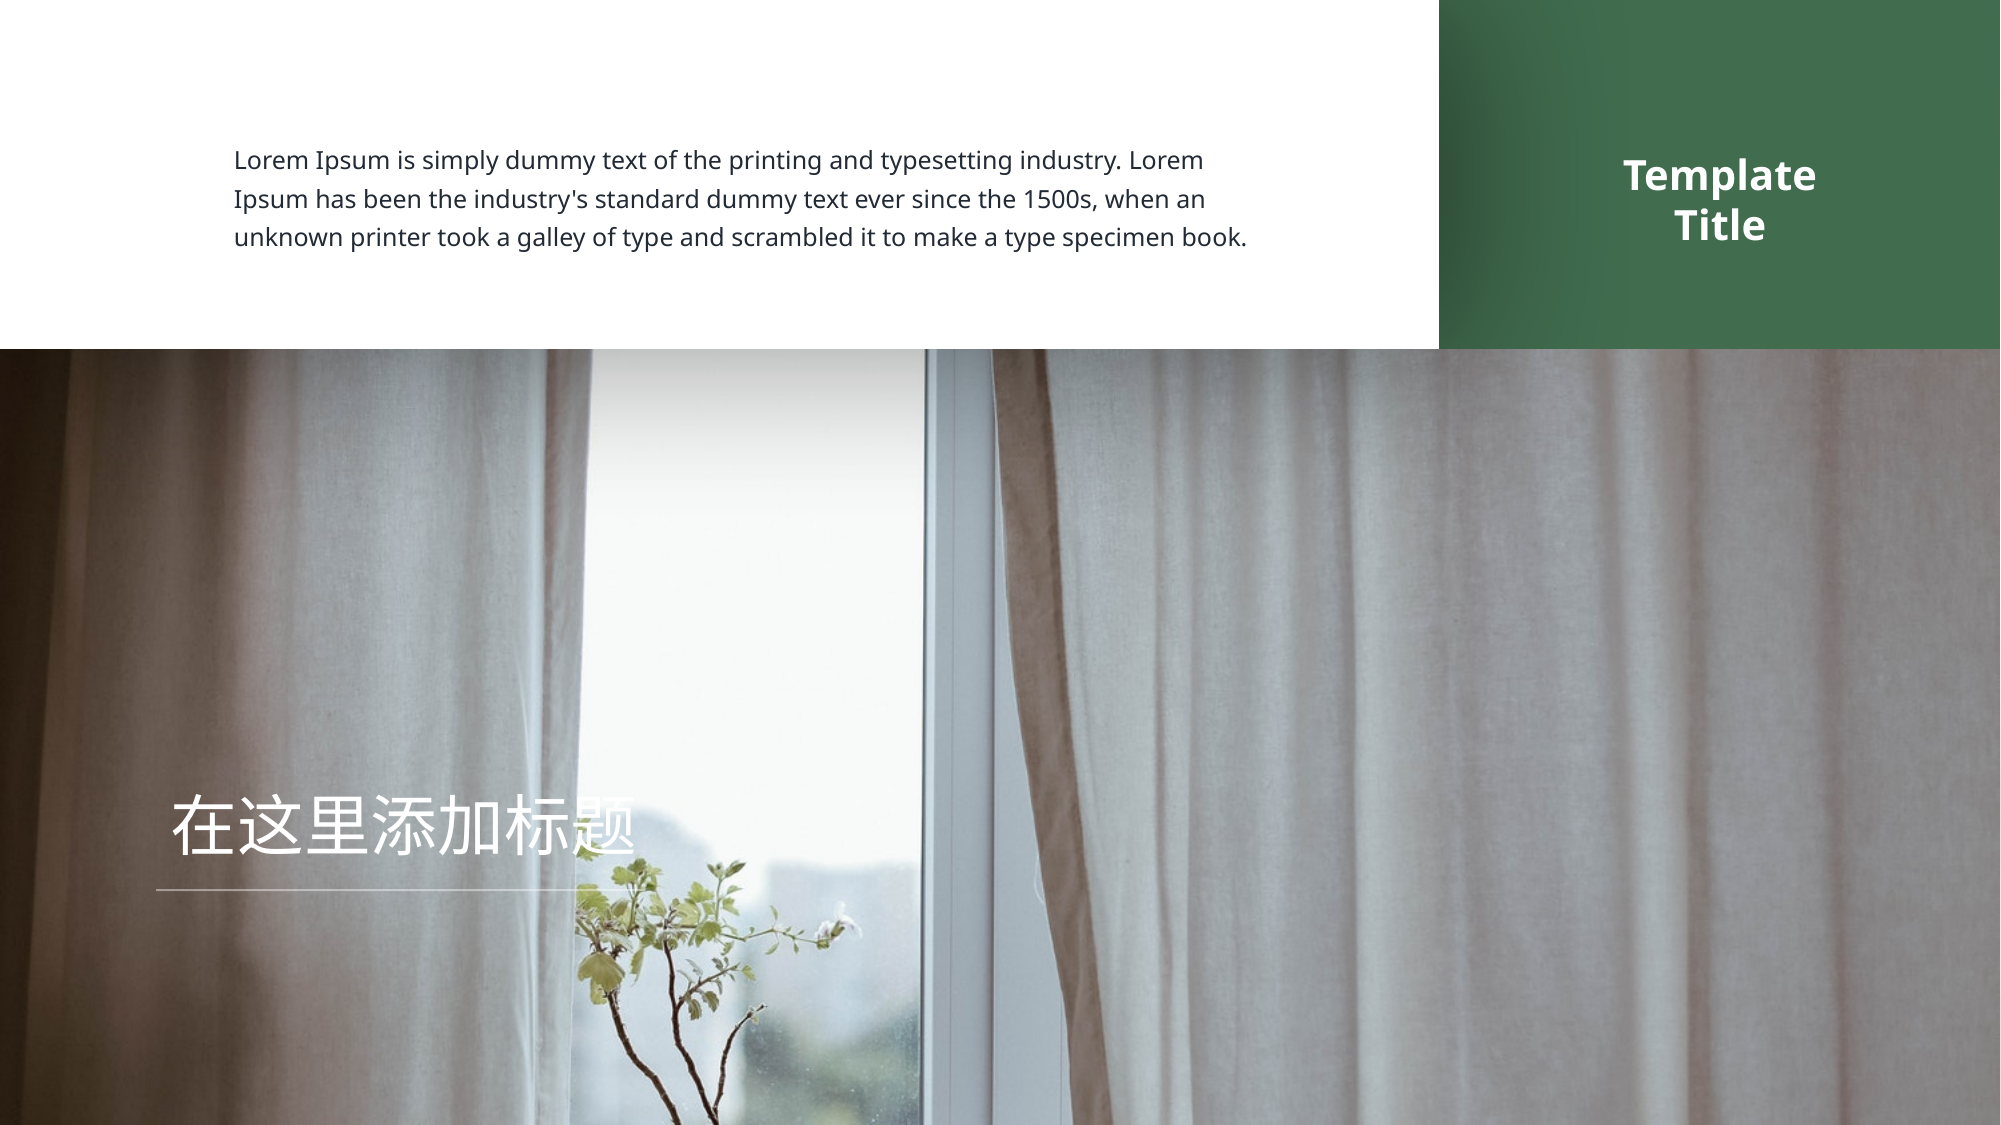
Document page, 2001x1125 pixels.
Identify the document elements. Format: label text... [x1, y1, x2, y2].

picture [0, 0, 2001, 1125]
text_box [1555, 0, 2000, 348]
text_box Template Title [1559, 141, 1881, 257]
text_box Lorem Ipsum is simply dummy text of the printing and typesetting industry. Lorem Ipsum has been the industry's standard dummy text ever since the 1500s, when an unknown printer took a galley of type and scrambled it to make a type specimen book. [219, 127, 1299, 260]
text_box [0, 0, 1439, 348]
